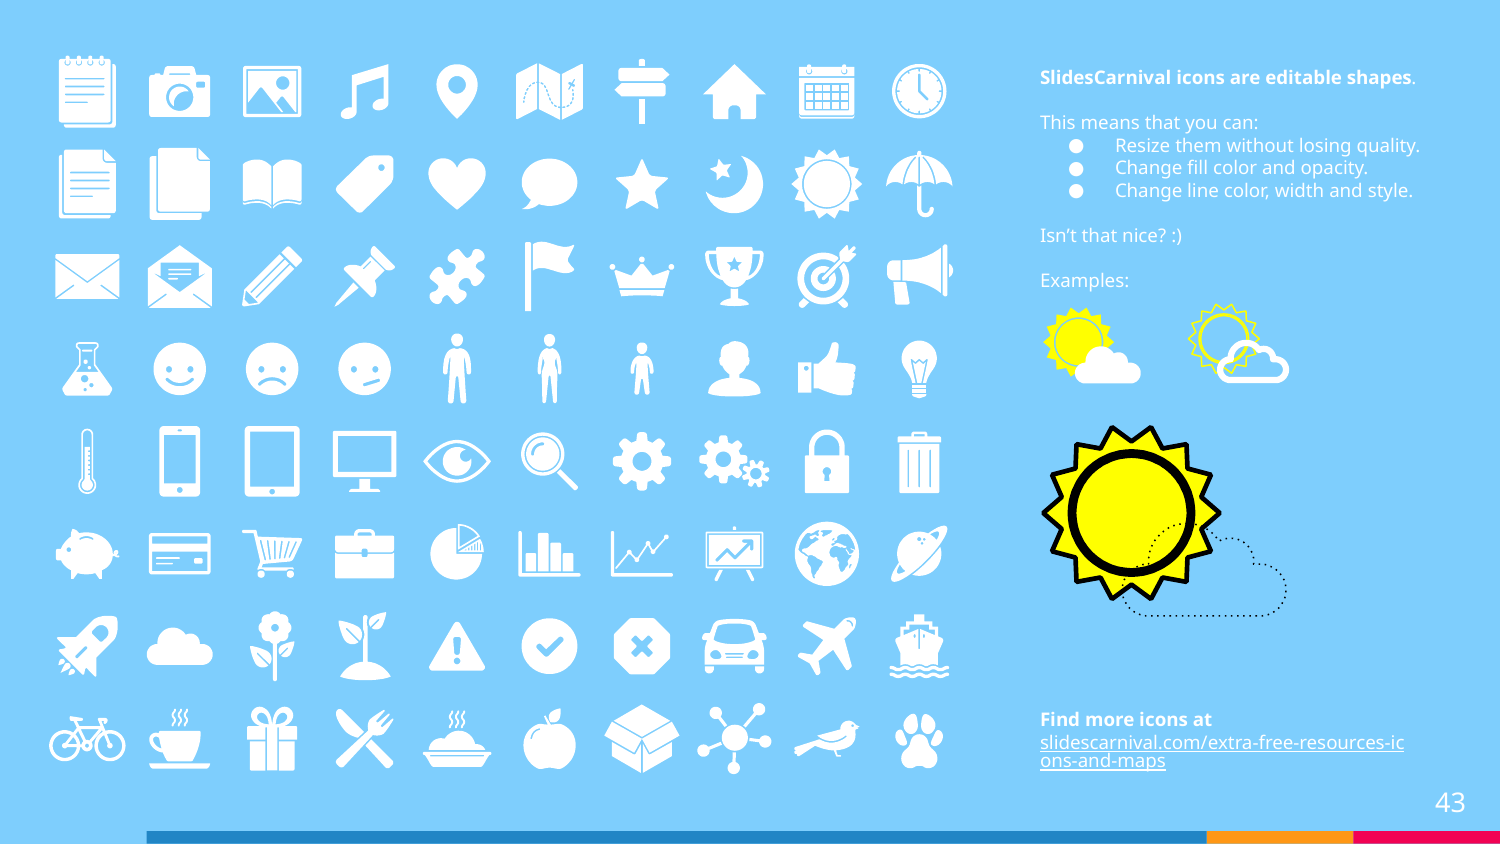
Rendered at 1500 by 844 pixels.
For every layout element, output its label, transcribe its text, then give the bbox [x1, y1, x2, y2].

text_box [897, 431, 942, 494]
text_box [55, 253, 120, 300]
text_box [147, 244, 212, 309]
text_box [338, 612, 391, 681]
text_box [704, 246, 764, 307]
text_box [523, 707, 576, 770]
text_box [708, 341, 761, 397]
text_box [428, 158, 486, 210]
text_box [705, 155, 764, 214]
text_box [153, 342, 206, 396]
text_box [241, 529, 303, 578]
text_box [609, 256, 675, 297]
text_box [613, 618, 671, 675]
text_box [537, 333, 562, 404]
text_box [614, 58, 670, 125]
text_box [62, 341, 113, 396]
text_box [332, 430, 397, 493]
text_box [436, 64, 478, 119]
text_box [797, 244, 857, 309]
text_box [430, 523, 484, 580]
text_box [804, 429, 850, 494]
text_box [335, 708, 394, 769]
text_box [697, 702, 772, 775]
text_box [901, 340, 938, 399]
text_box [886, 244, 954, 305]
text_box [422, 710, 492, 768]
text_box [1116, 352, 1141, 384]
list Find more icons at slidescarnival.com/extra-free-resources-icons-and-maps [1025, 692, 1425, 786]
text_box [429, 248, 485, 305]
text_box [245, 342, 299, 396]
text_box [521, 618, 578, 674]
text_box [335, 155, 394, 213]
text_box [797, 617, 856, 676]
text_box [518, 530, 581, 577]
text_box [798, 64, 855, 119]
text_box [515, 63, 584, 121]
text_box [246, 706, 298, 771]
text_box [1130, 538, 1286, 616]
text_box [610, 530, 674, 577]
text_box [521, 158, 578, 210]
text_box [702, 64, 767, 120]
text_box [442, 333, 472, 404]
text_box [148, 708, 211, 769]
text_box [1259, 348, 1286, 381]
text_box [55, 528, 120, 579]
text_box [616, 159, 668, 209]
text_box SlidesCarnival icons are editable shapes. This means that you can: Resize them without losing quality. Change fill color and opacity. Change line color, width and style. Isn’t that nice? :) Examples: [1024, 50, 1451, 301]
text_box [146, 627, 213, 665]
text_box [244, 426, 300, 497]
text_box [429, 621, 485, 671]
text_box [889, 614, 950, 679]
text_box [603, 704, 680, 774]
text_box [148, 532, 211, 575]
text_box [1043, 426, 1220, 600]
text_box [895, 713, 944, 769]
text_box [1188, 303, 1260, 374]
text_box [49, 716, 126, 762]
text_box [630, 342, 654, 395]
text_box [56, 615, 118, 677]
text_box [797, 341, 856, 396]
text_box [524, 241, 575, 312]
text_box [340, 64, 389, 119]
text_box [701, 618, 767, 674]
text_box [885, 150, 953, 218]
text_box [58, 149, 116, 219]
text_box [148, 65, 211, 118]
text_box [794, 521, 860, 587]
text_box [794, 720, 860, 757]
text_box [249, 611, 295, 682]
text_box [520, 432, 579, 491]
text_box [699, 435, 770, 488]
slide_number 43 [1391, 770, 1482, 822]
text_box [705, 526, 764, 582]
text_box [422, 439, 492, 483]
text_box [242, 65, 302, 118]
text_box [334, 245, 396, 307]
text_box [1042, 307, 1115, 377]
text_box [334, 528, 395, 579]
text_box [58, 55, 116, 128]
text_box [338, 342, 391, 396]
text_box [890, 525, 948, 583]
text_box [891, 63, 947, 119]
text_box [242, 159, 302, 209]
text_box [241, 246, 303, 307]
text_box [159, 426, 201, 497]
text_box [791, 149, 863, 219]
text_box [78, 428, 97, 495]
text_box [149, 147, 211, 221]
text_box [612, 432, 672, 491]
